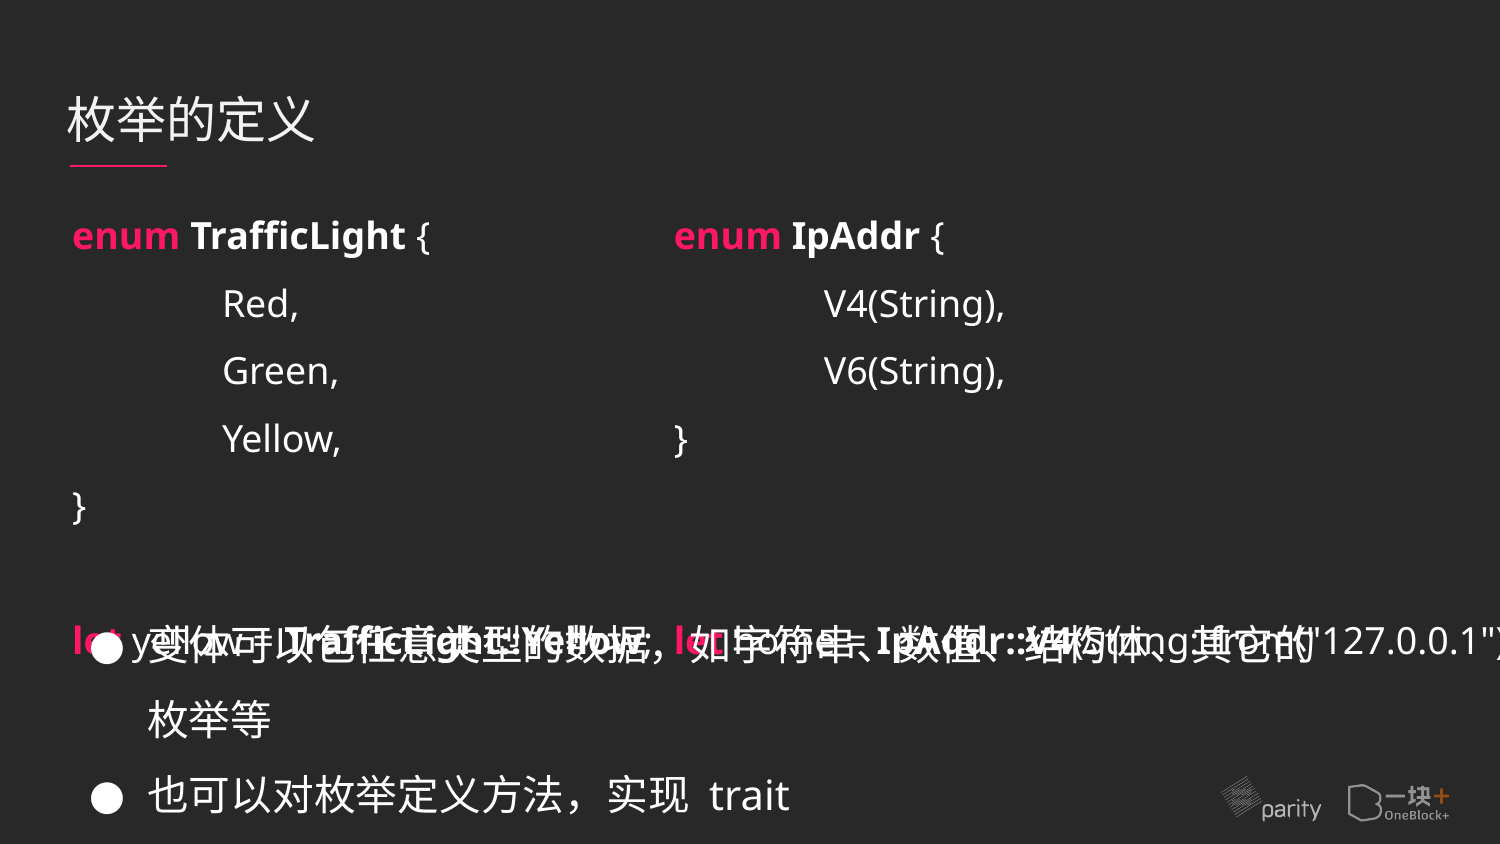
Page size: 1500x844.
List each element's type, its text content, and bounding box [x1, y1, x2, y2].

list enum TrafficLight { Red, Green, Yellow, } let yellow = TrafficLight::Yellow; [57, 775, 658, 822]
title 枚举的定义 [51, 43, 1449, 138]
list enum TrafficLight { Red, Green, Yellow, } let yellow = TrafficLight::Yellow; [57, 174, 658, 578]
list 变体可以包任意类型的数据，如字符串、数值、结构体、其它的枚举等 也可以对枚举定义方法，实现 trait [57, 578, 1336, 775]
list enum IpAddr { V4(String), V6(String), } let home = IpAddr::V4(String::from("127.0.0.1")); [658, 174, 1500, 822]
